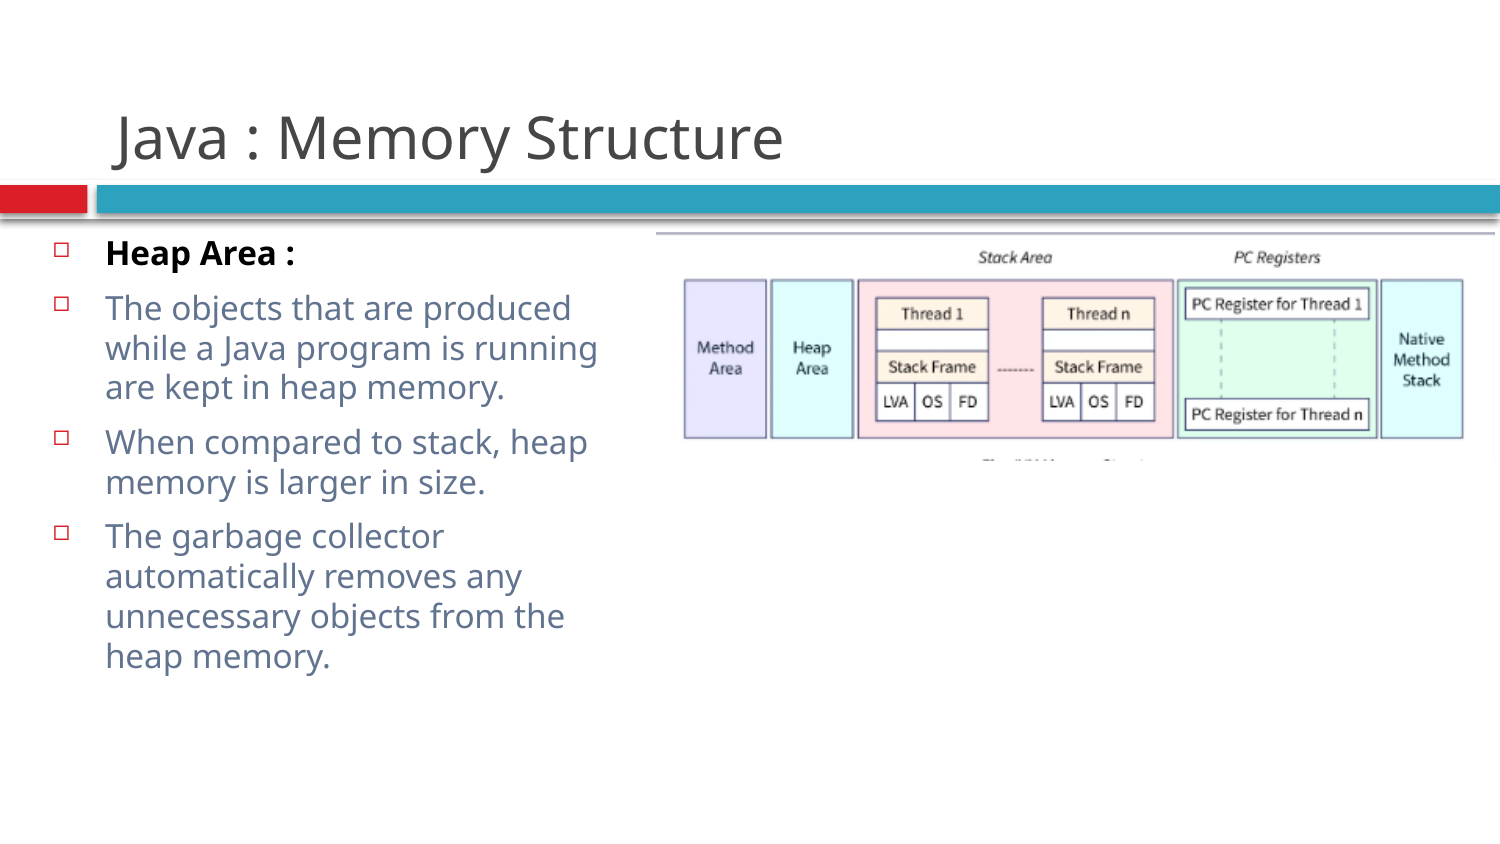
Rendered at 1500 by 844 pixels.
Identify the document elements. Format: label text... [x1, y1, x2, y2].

list Heap Area : The objects that are produced while a Java program is running are kept in heap memory. When compared to stack, heap memory is larger in size. The garbage collector automatically removes any unnecessary objects from the heap memory. [41, 227, 657, 750]
picture [656, 232, 1495, 462]
title Java : Memory Structure [105, 93, 1302, 177]
